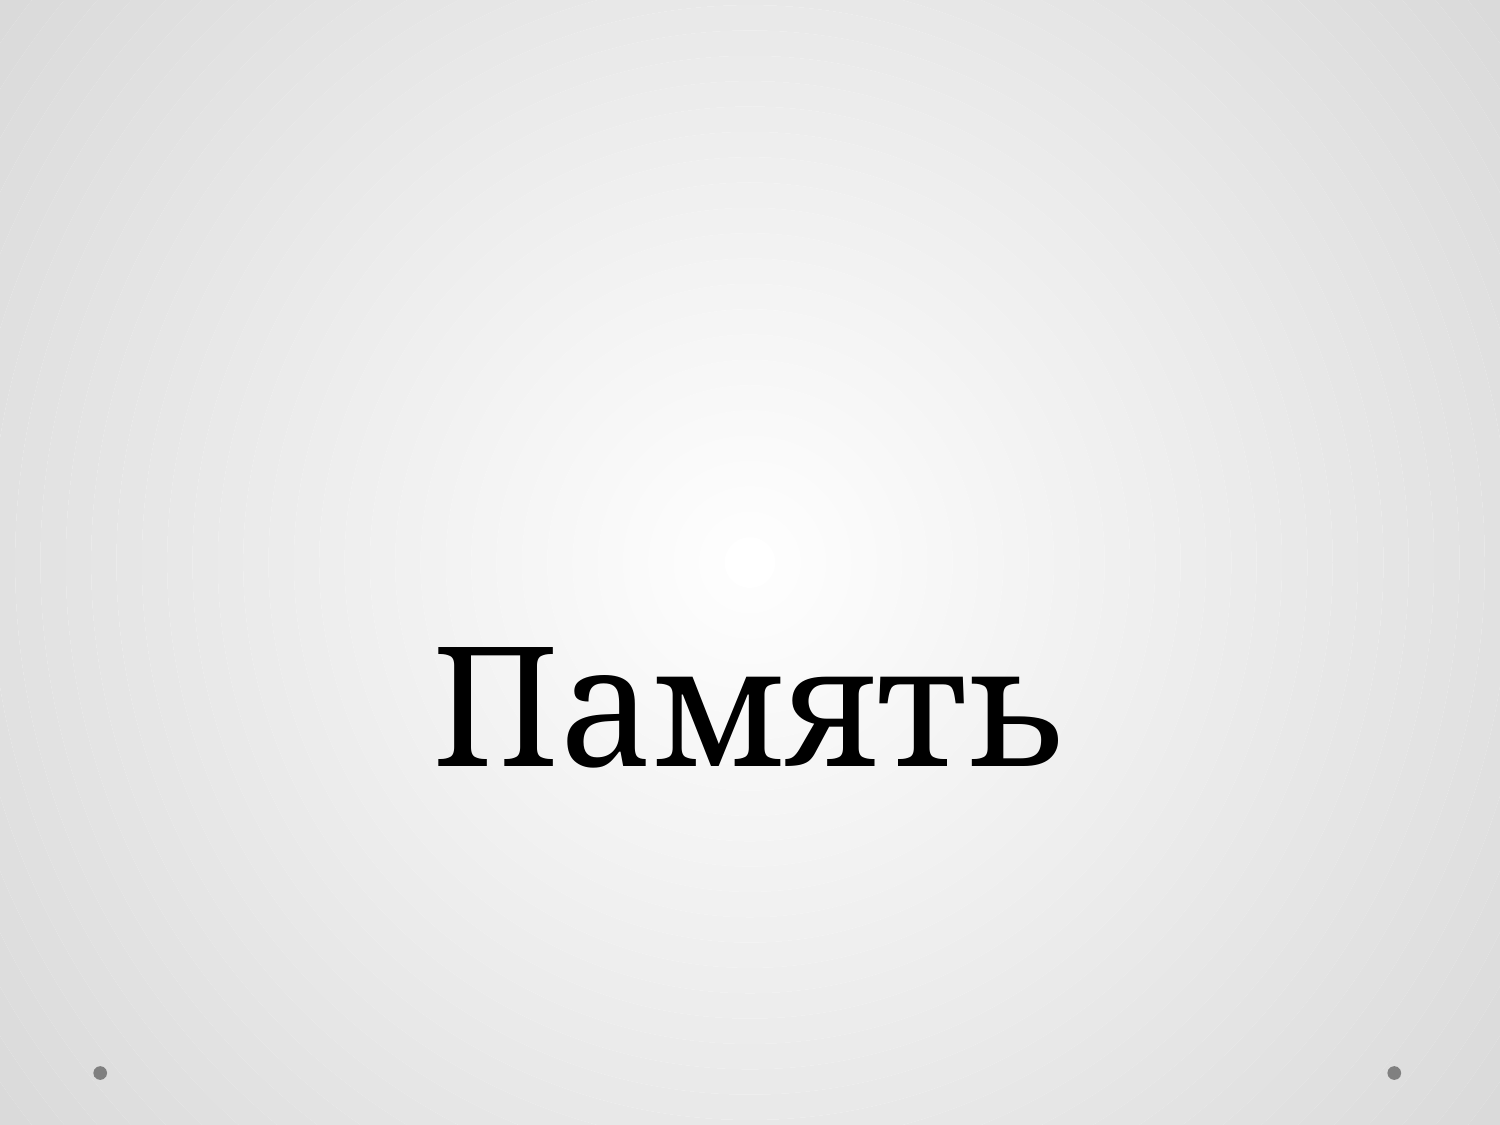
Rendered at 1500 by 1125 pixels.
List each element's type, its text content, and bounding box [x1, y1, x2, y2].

title Память [112, 99, 1388, 800]
